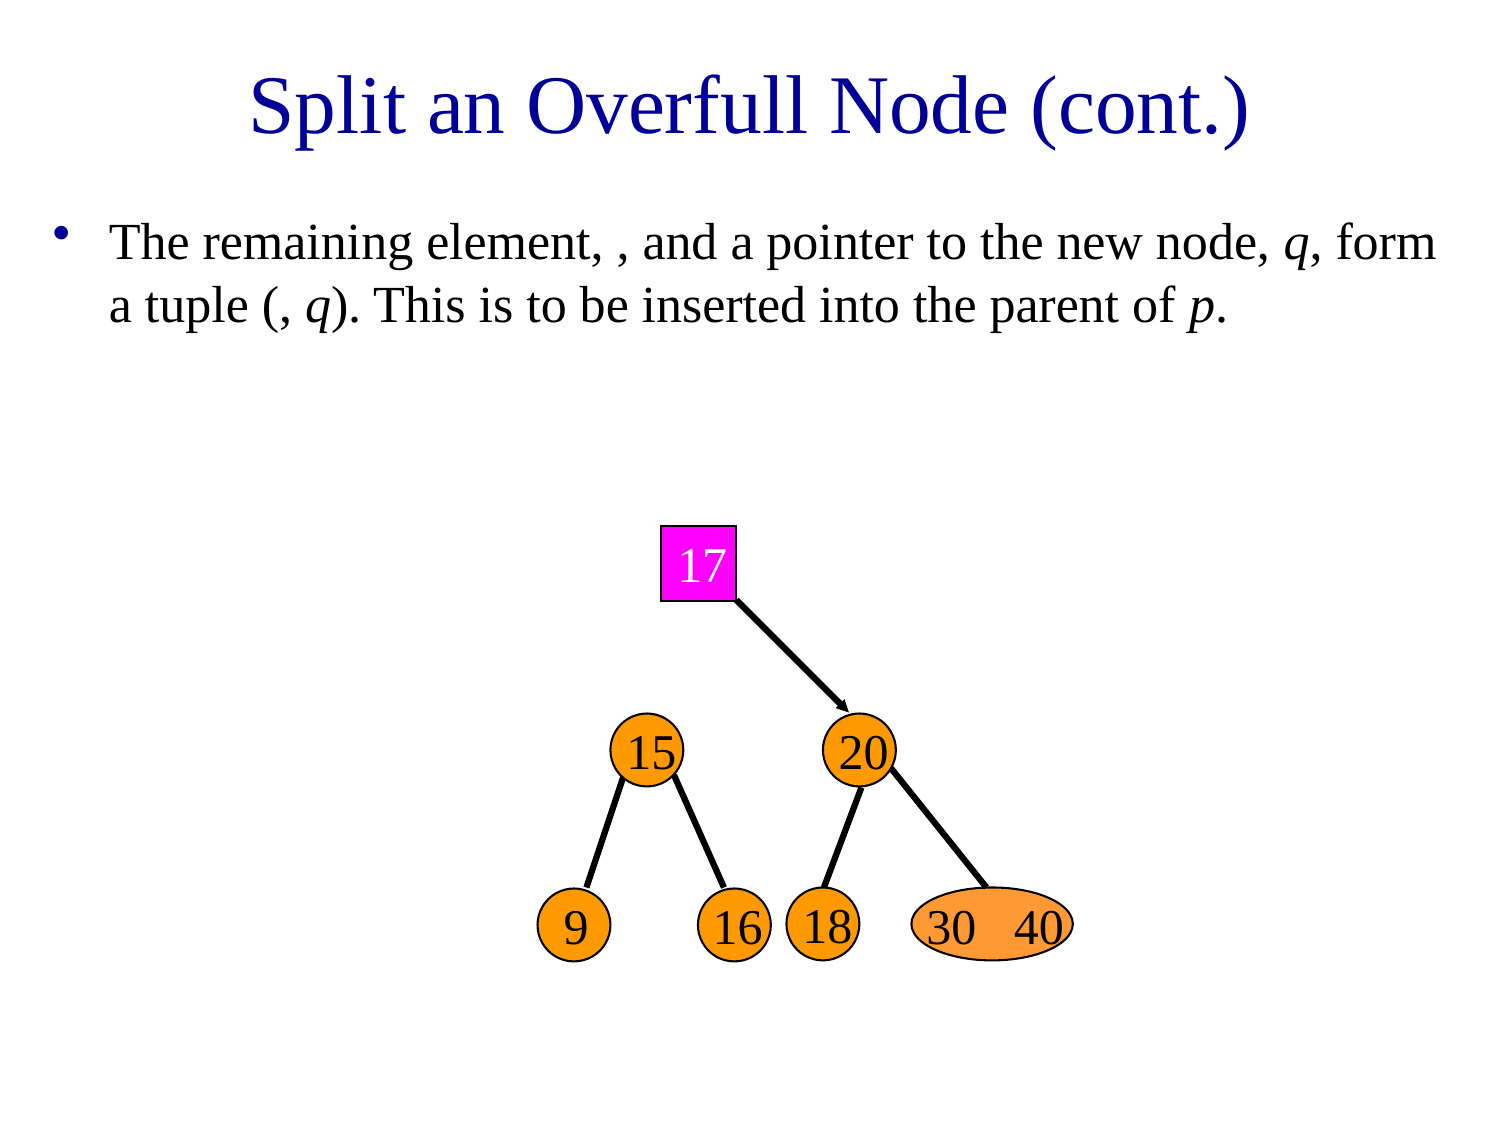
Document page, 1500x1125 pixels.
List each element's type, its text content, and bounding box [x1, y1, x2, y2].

text_box 9 [548, 887, 612, 963]
text_box 16 [697, 887, 824, 963]
text_box 30 40 [911, 887, 1137, 963]
text_box [736, 599, 849, 712]
text_box 15 [611, 712, 739, 788]
text_box 18 [787, 886, 915, 962]
text_box [537, 899, 548, 951]
text_box 20 [823, 712, 951, 788]
text_box Split an Overfull Node (cont.) [112, 24, 1388, 175]
text_box 17 [662, 524, 775, 600]
